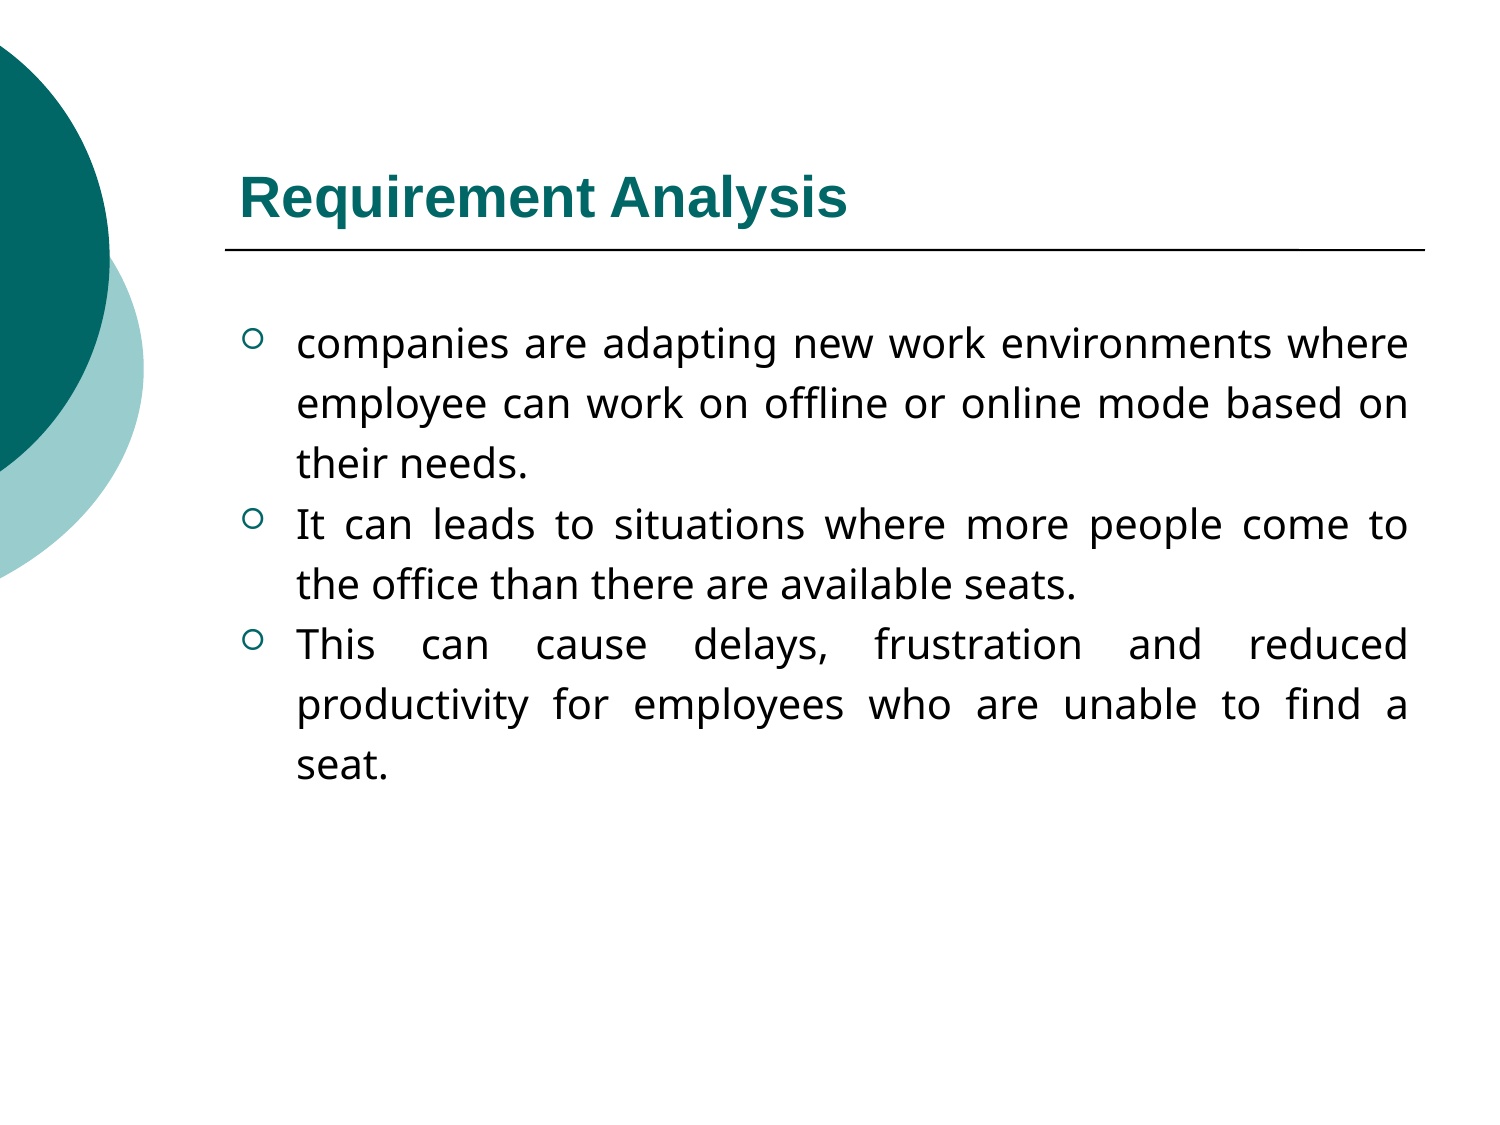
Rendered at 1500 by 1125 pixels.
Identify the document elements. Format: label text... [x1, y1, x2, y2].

list companies are adapting new work environments where employee can work on offline or online mode based on their needs. It can leads to situations where more people come to the office than there are available seats. This can cause delays, frustration and reduced productivity for employees who are unable to find a seat. [224, 299, 1425, 975]
title Requirement Analysis [224, 49, 1425, 237]
